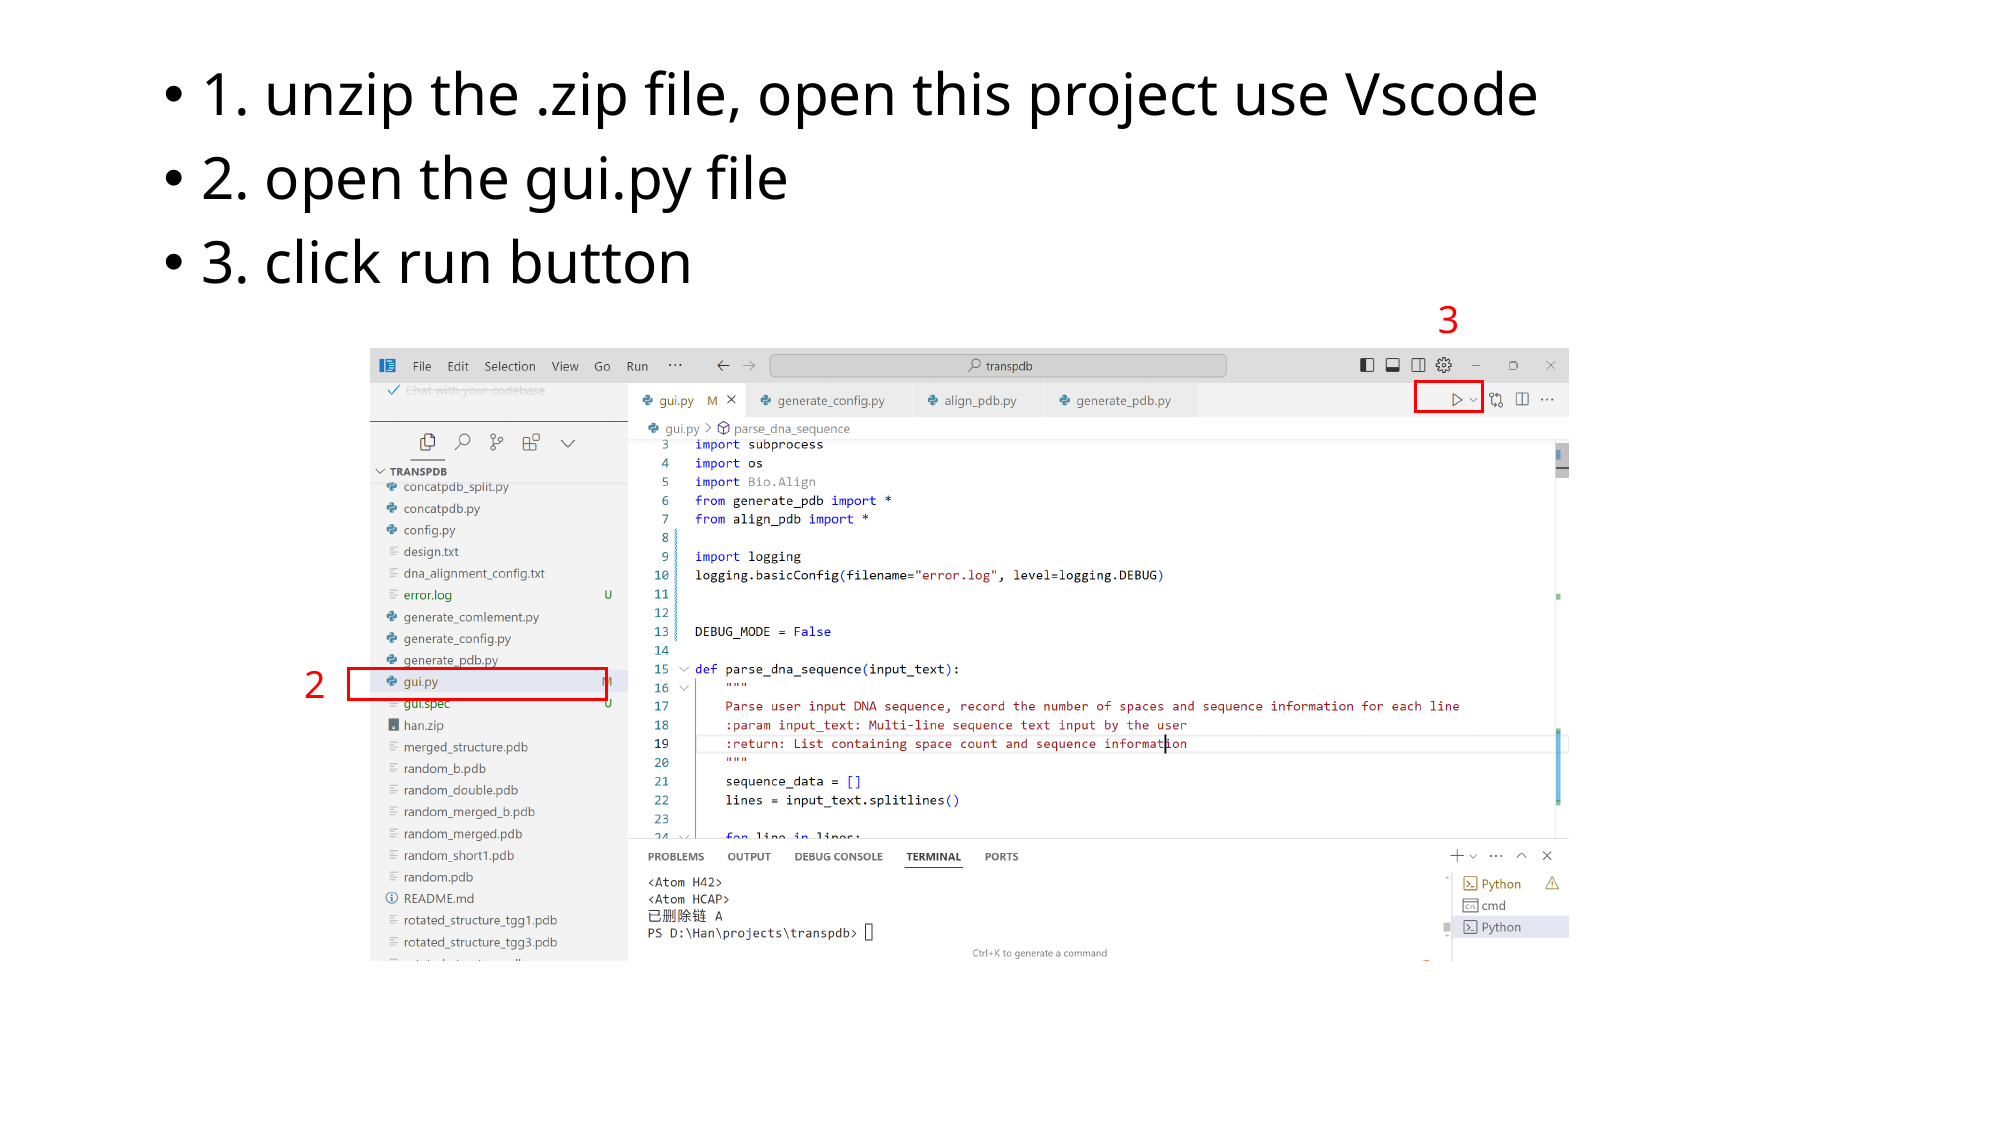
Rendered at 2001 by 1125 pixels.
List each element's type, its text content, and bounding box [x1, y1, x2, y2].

text_box 3 [1423, 288, 1475, 348]
text_box [347, 667, 370, 701]
text_box 2 [289, 653, 341, 714]
list 1. unzip the .zip file, open this project use Vscode 2. open the gui.py file 3. click run button [148, 58, 1874, 772]
picture [370, 348, 1570, 961]
